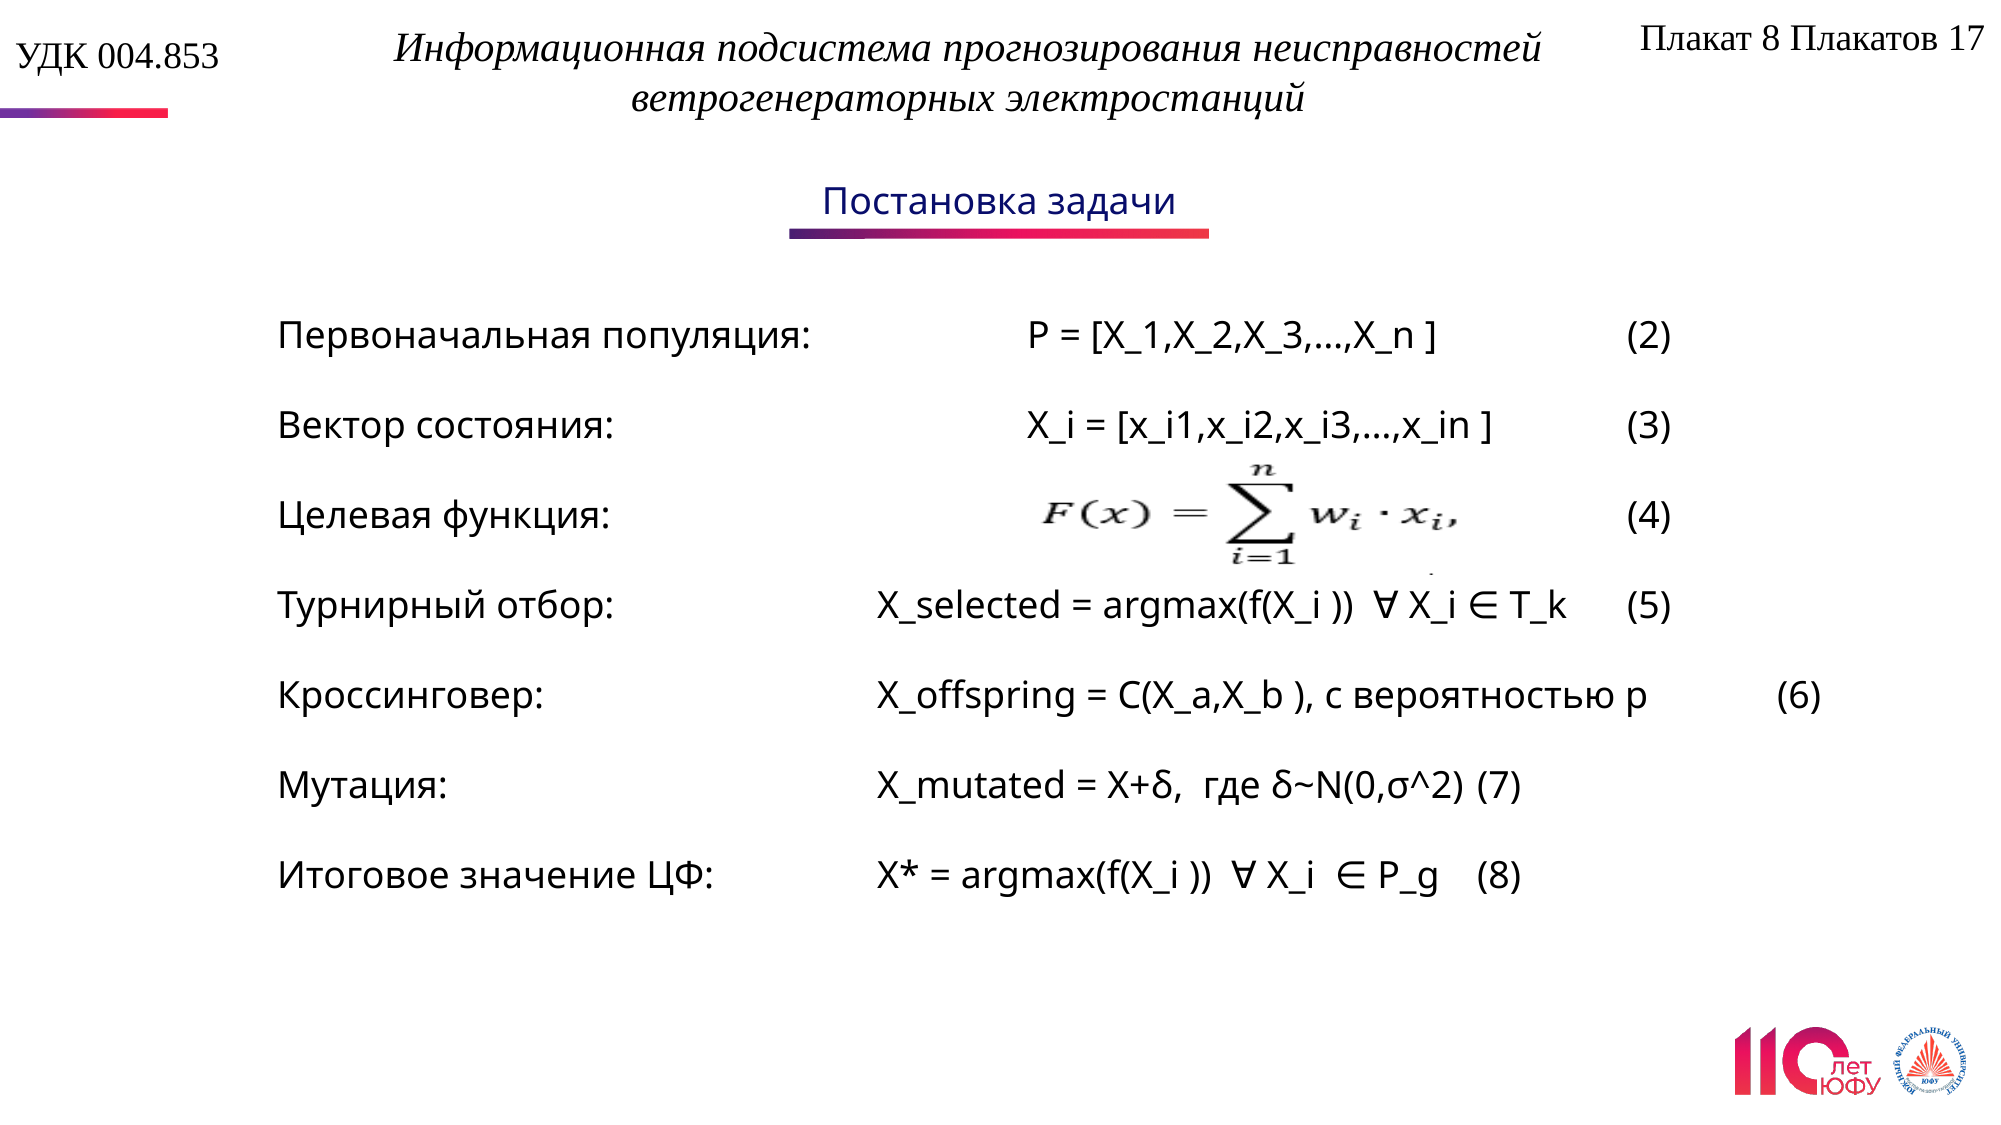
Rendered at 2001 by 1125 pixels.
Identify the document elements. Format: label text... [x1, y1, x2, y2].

text_box Плакат 8 Плакатов 17 [1624, 5, 2000, 66]
text_box Информационная подсистема прогнозирования неисправностей ветрогенераторных электростанций [288, 12, 1648, 128]
picture [984, 461, 1529, 575]
text_box Первоначальная популяция: P = [X_1,X_2,X_3,…,X_n ] (2) Вектор состояния: X_i = [x_i1,x_i2,x_i3,…,x_in ] (3) Целевая функция: (4) Турнирный отбор: X_selected = argmax(f(X_i )) ∀ X_i ∈ T_k (5) Кроссинговер: X_offspring = C(X_a,X_b ), с вероятностью p (6) Мутация: X_mutated = X+δ, где δ~N(0,σ^2) (7) Итоговое значение ЦФ: X* = argmax(f(X_i )) ∀ X_i ∈ P_g (8) [262, 303, 1851, 948]
text_box Постановка задачи [262, 169, 1737, 230]
picture [0, 107, 169, 119]
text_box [1734, 1027, 1966, 1096]
text_box УДК 004.853 [0, 23, 288, 83]
picture [788, 228, 1210, 240]
